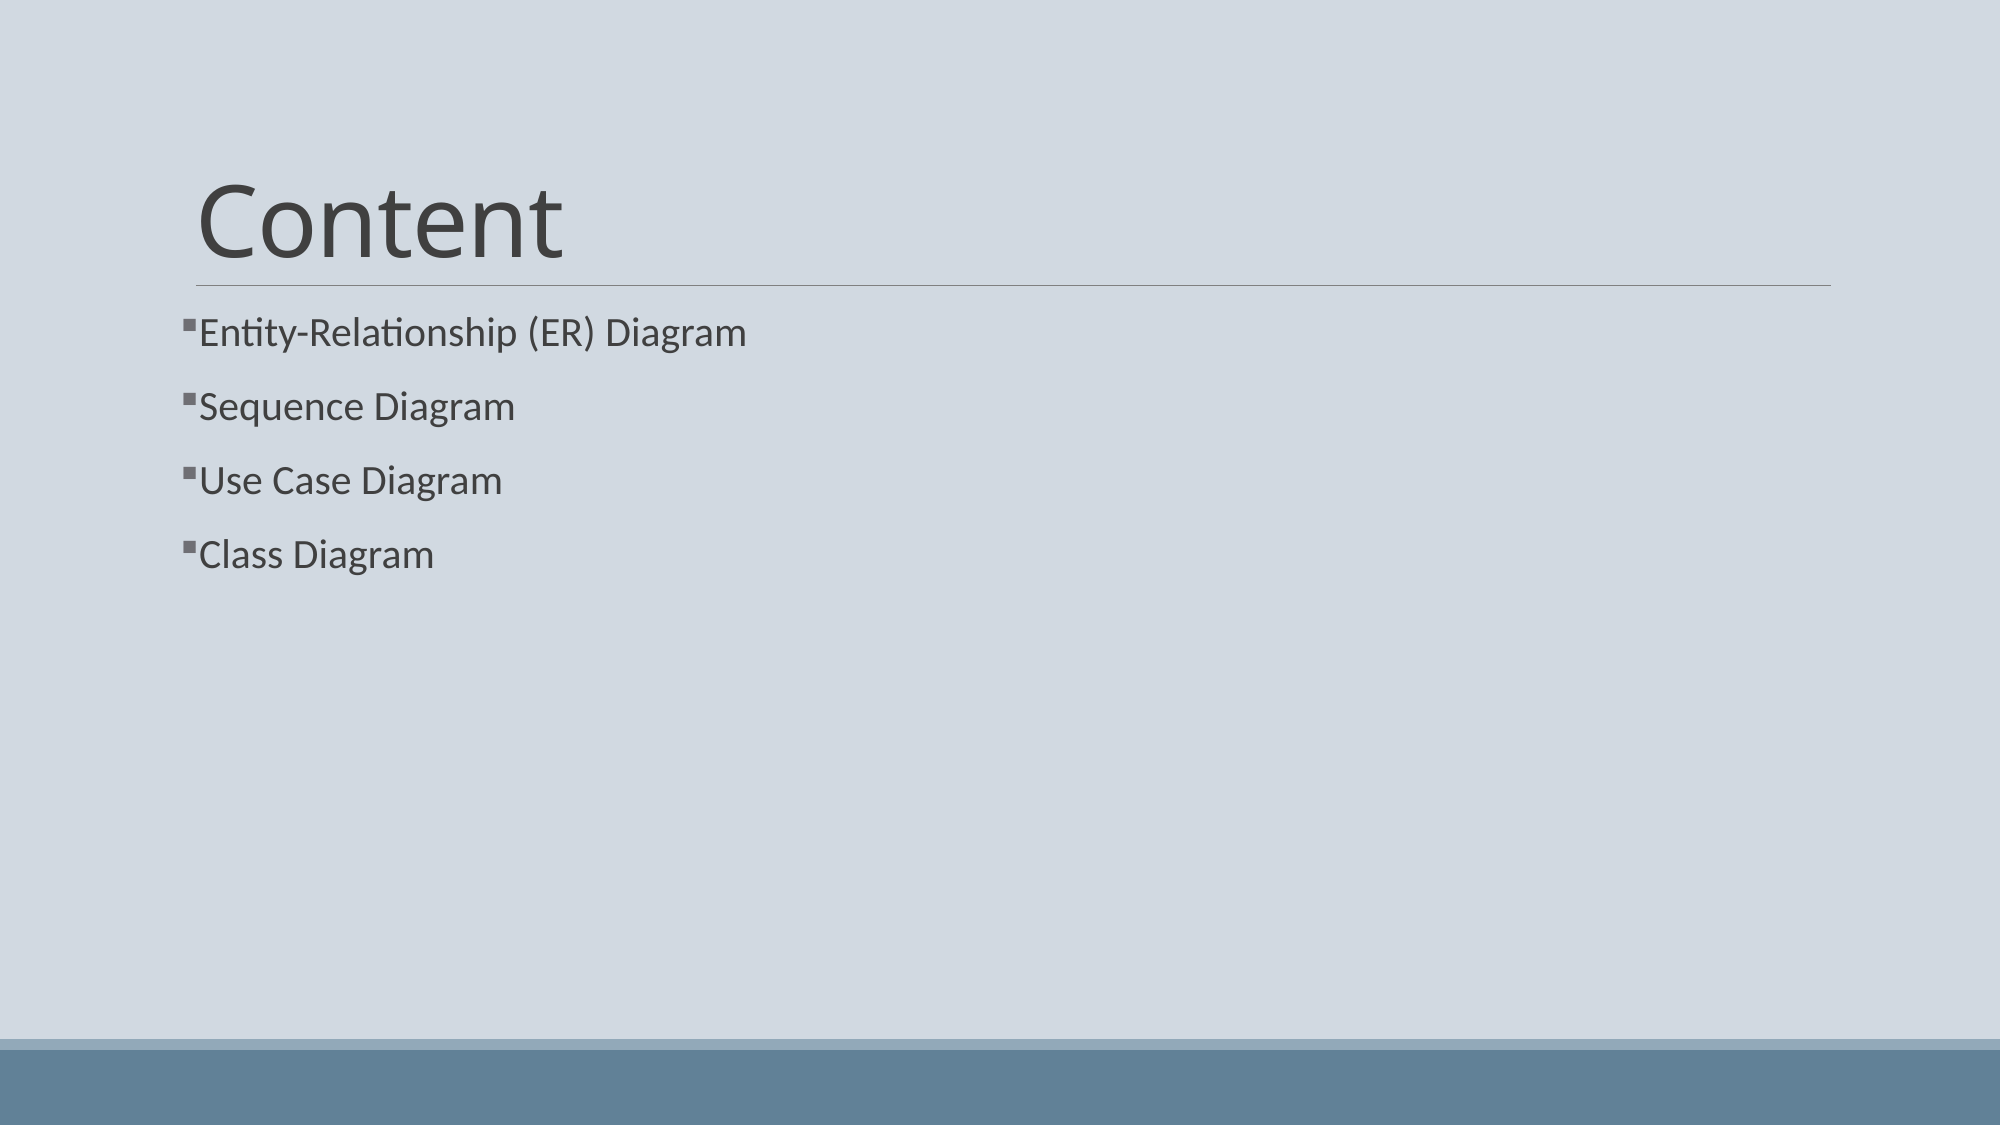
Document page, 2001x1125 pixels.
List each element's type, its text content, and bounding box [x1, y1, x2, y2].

list Entity-Relationship (ER) Diagram Sequence Diagram Use Case Diagram Class Diagram [180, 302, 1830, 963]
title Content [180, 47, 1830, 285]
